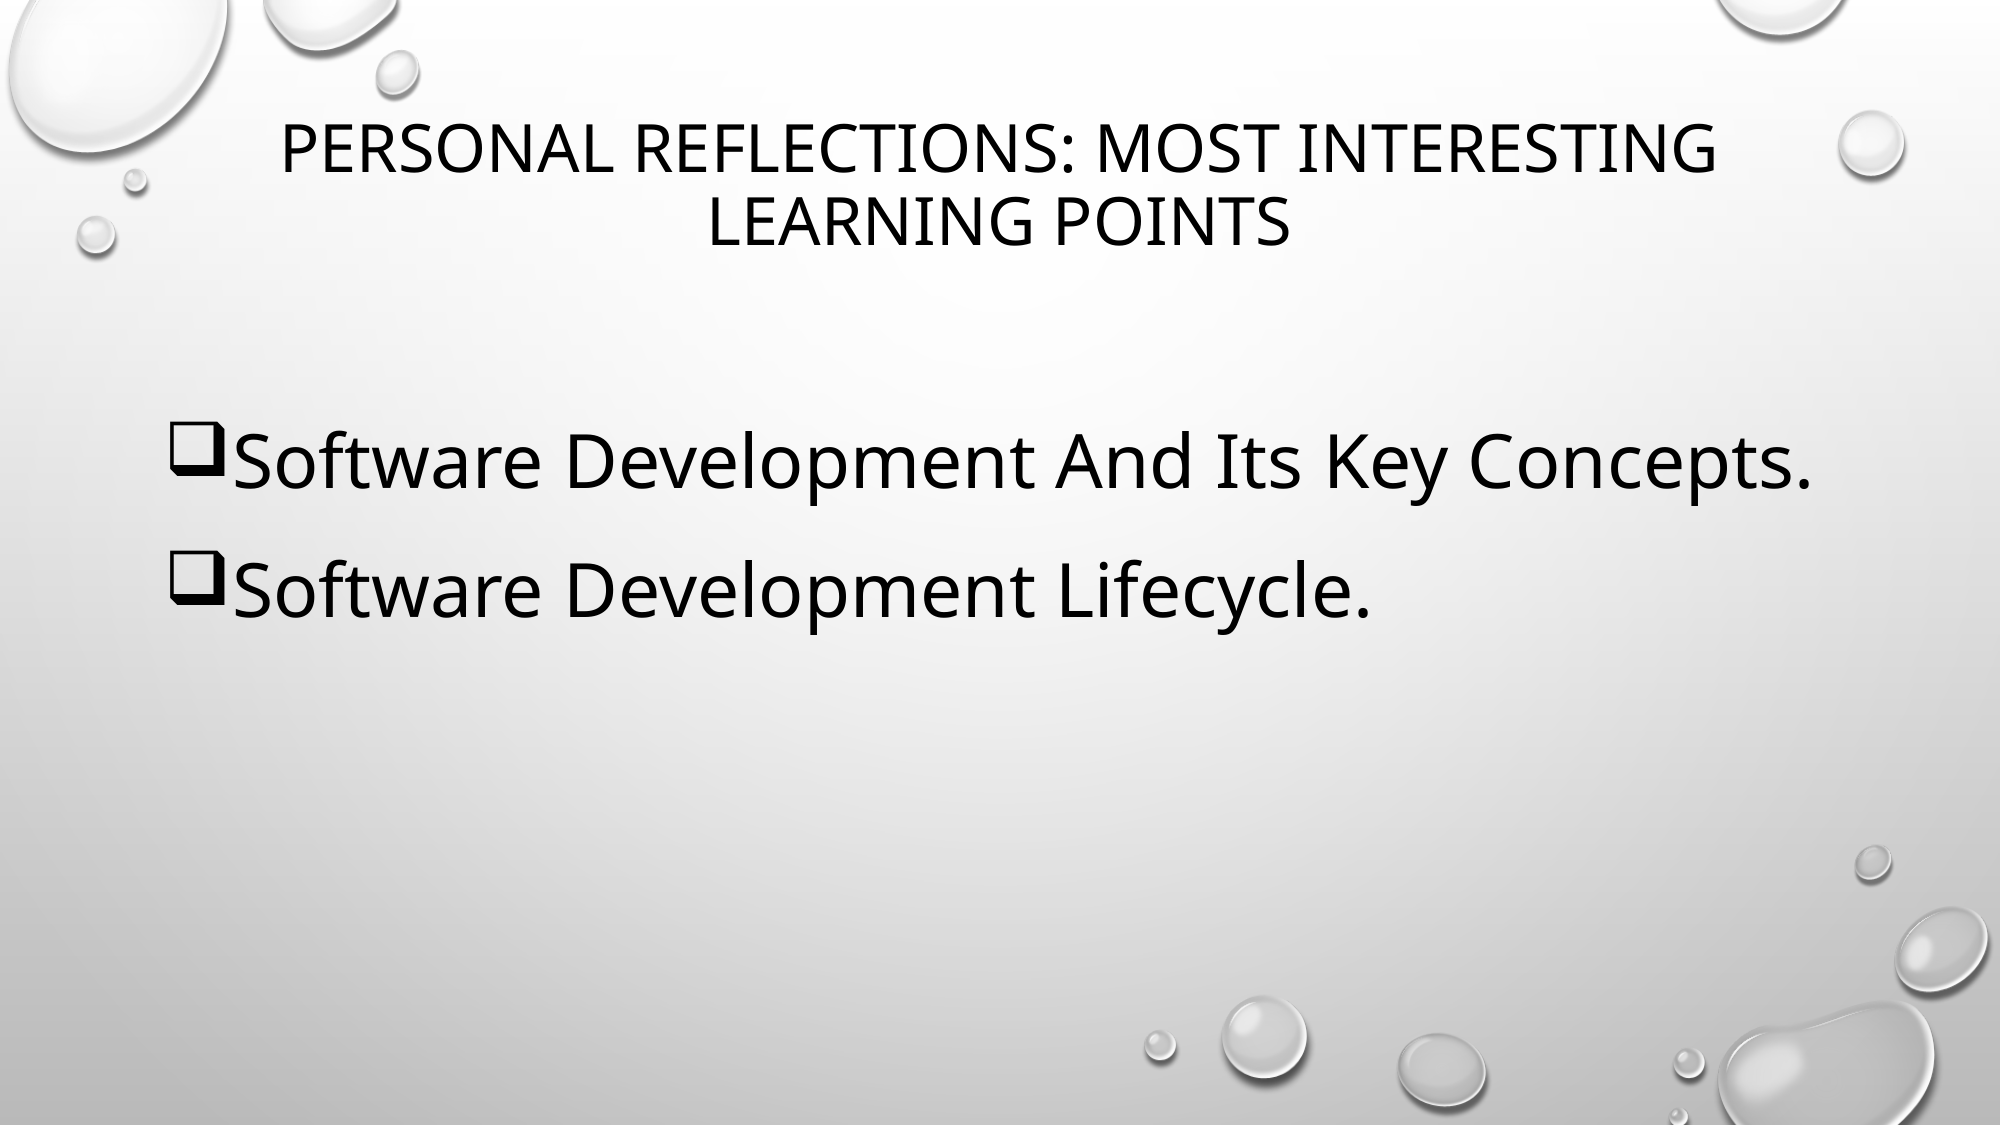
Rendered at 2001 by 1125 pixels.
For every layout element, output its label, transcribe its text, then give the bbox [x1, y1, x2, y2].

list Software Development And Its Key Concepts. Software Development Lifecycle. [149, 388, 1850, 950]
picture [0, 0, 2000, 1125]
title Personal Reflections: Most Interesting Learning Points [149, 101, 1851, 364]
